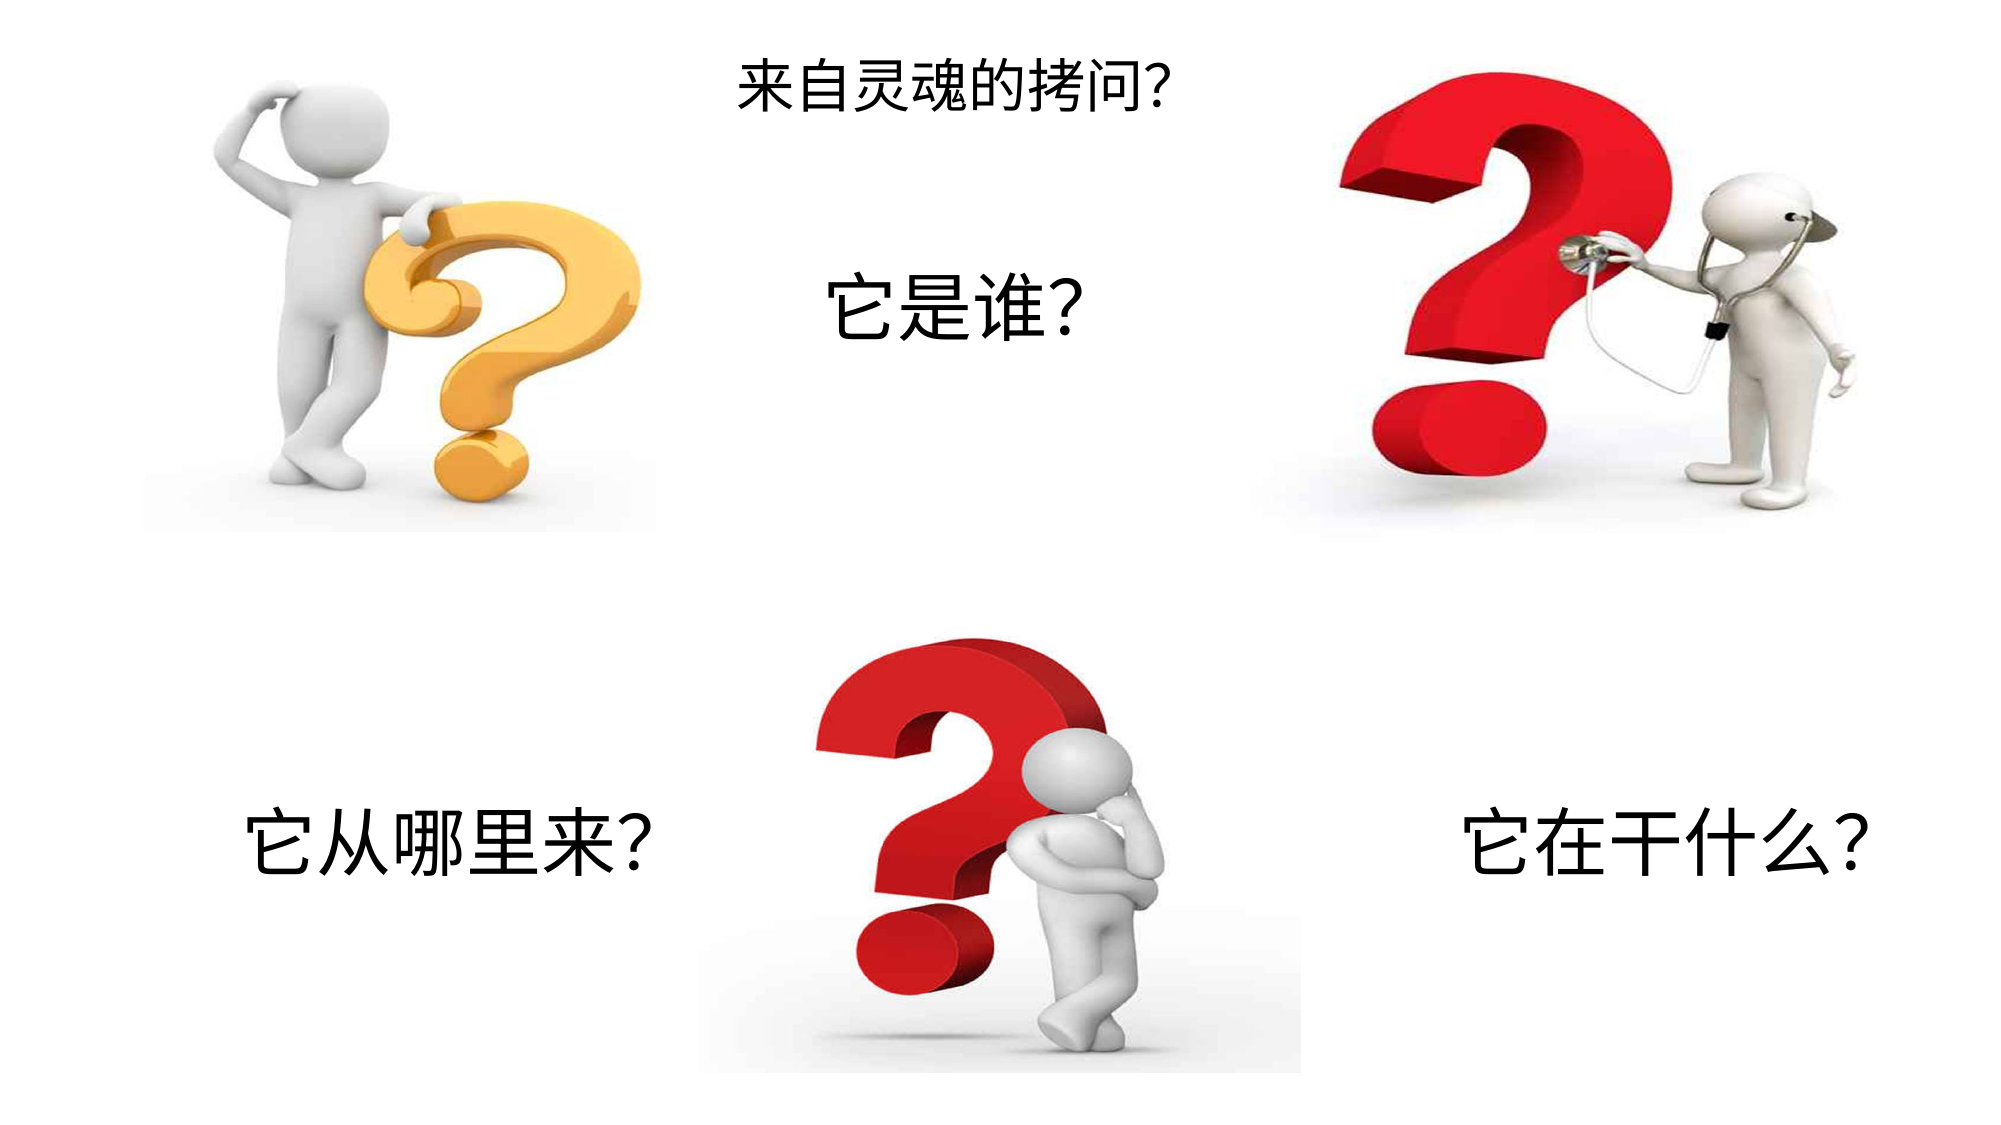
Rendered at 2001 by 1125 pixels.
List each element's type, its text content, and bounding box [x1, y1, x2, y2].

text_box 它从哪里来？ [226, 788, 699, 893]
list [142, 80, 656, 532]
picture [699, 621, 1301, 1073]
text_box 来自灵魂的拷问？ [721, 42, 1407, 127]
text_box 它在干什么？ [1443, 788, 1956, 893]
picture [1230, 52, 1907, 560]
text_box 它是谁？ [807, 252, 1230, 358]
